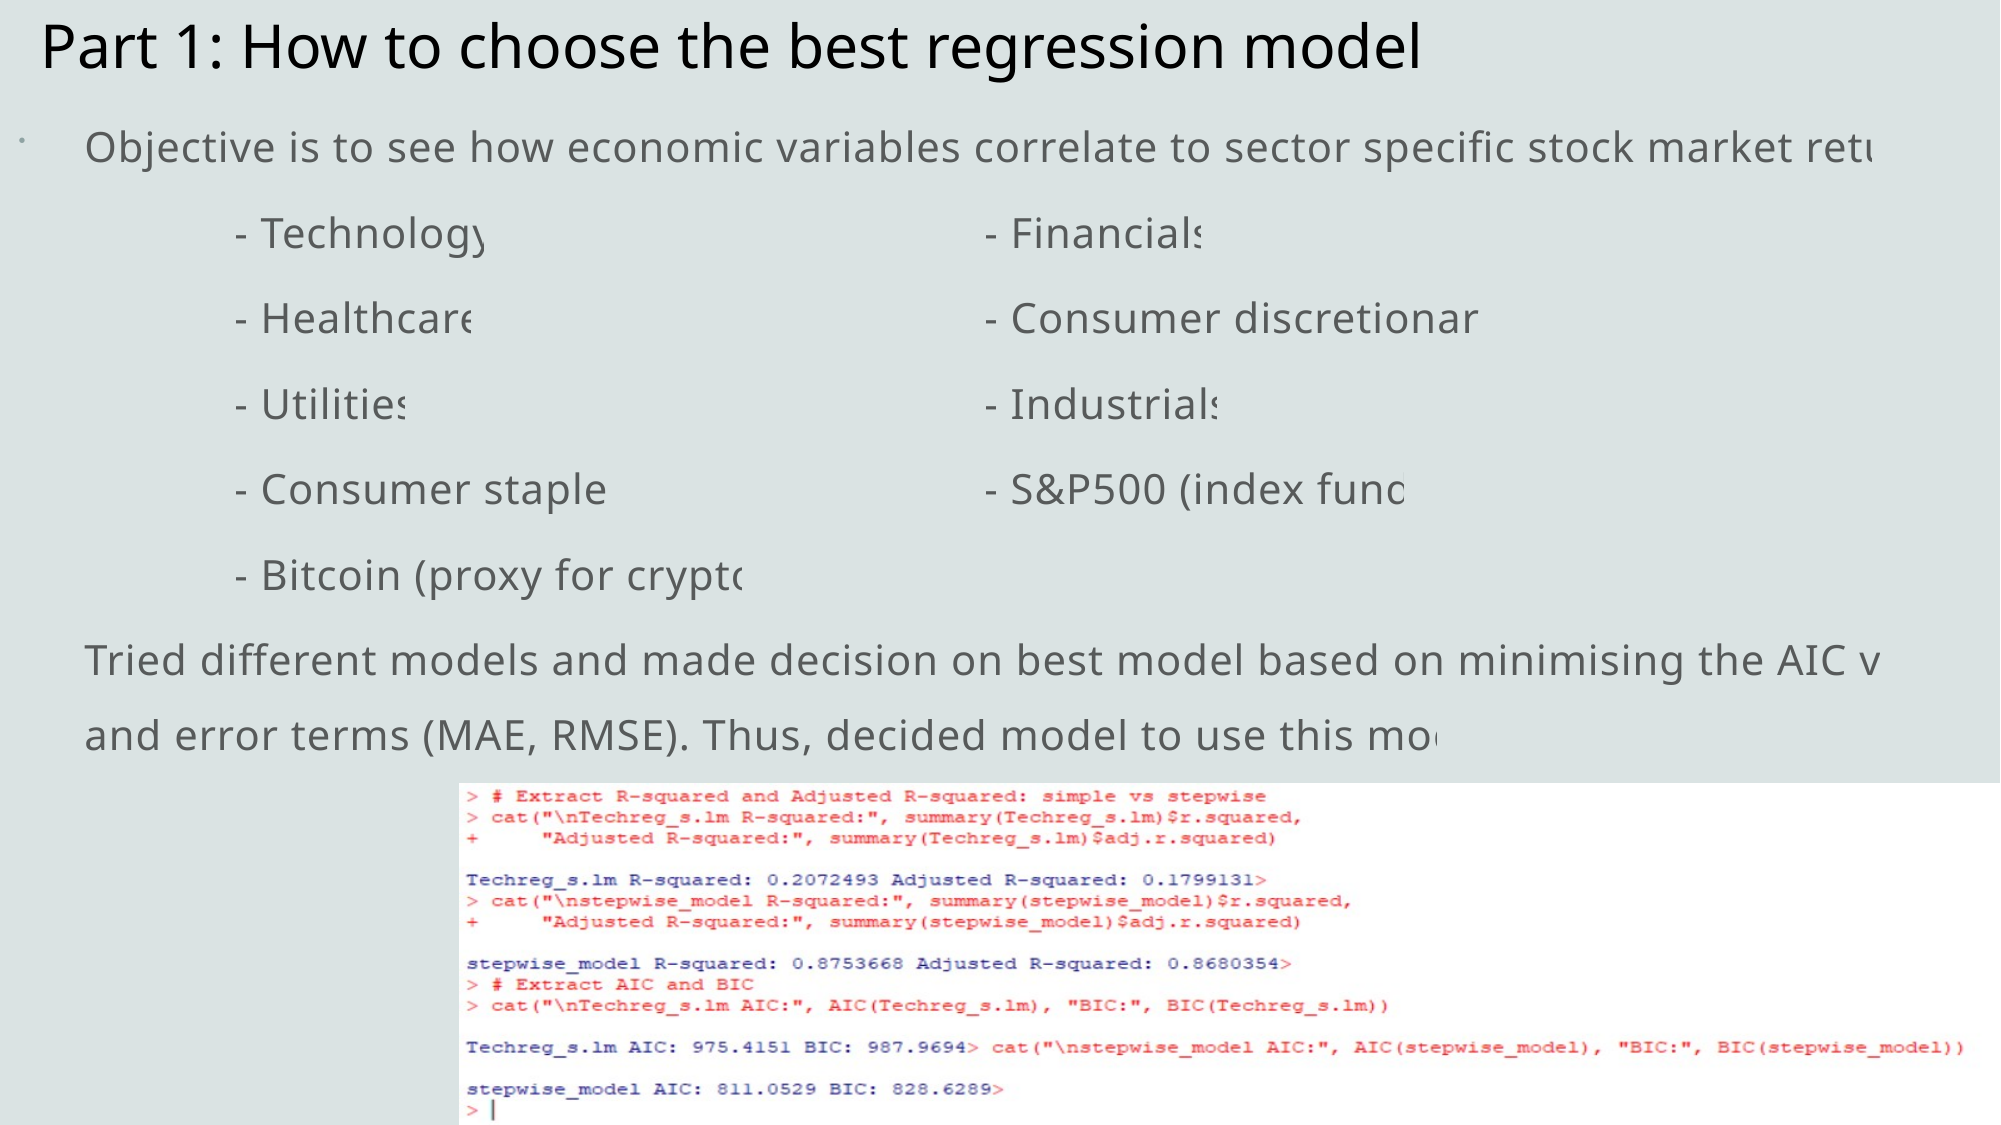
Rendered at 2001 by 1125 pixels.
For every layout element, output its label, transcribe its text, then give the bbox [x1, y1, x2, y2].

picture [459, 783, 2000, 1125]
title Part 1: How to choose the best regression model [25, 0, 1825, 89]
